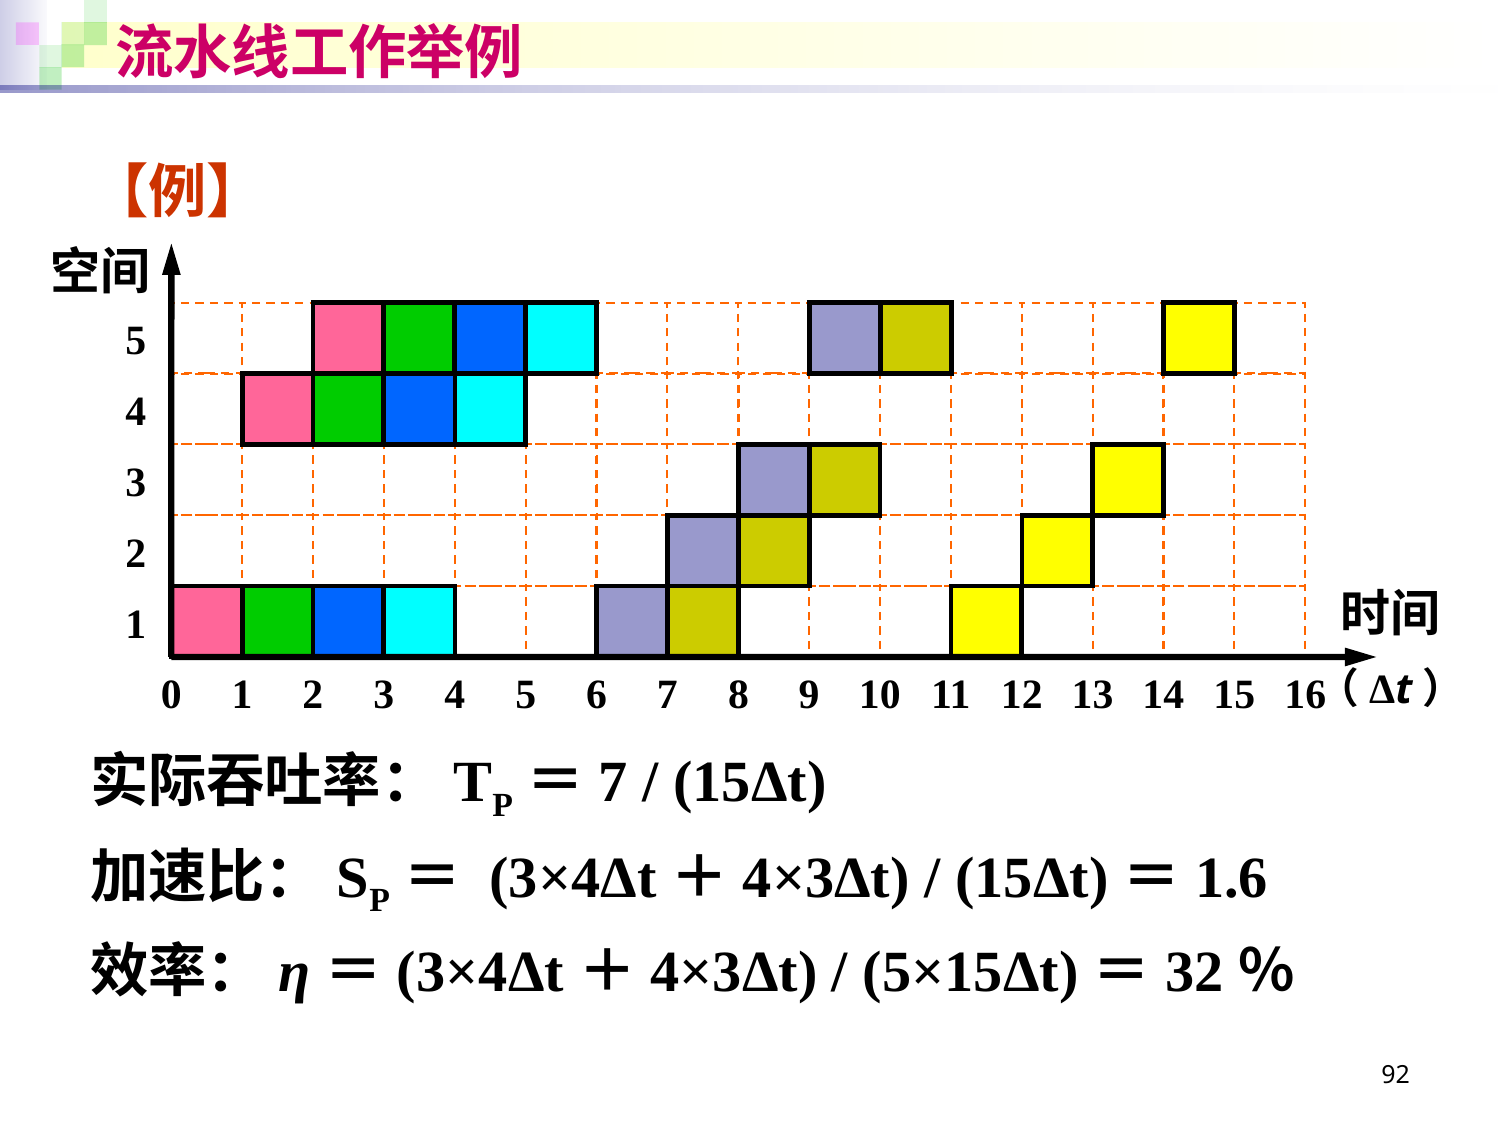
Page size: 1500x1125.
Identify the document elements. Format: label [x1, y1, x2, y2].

list [74, 728, 1426, 1012]
text_box [23, 231, 1483, 728]
title [100, 7, 1424, 91]
list [74, 131, 1426, 231]
slide_number [1074, 1024, 1426, 1101]
